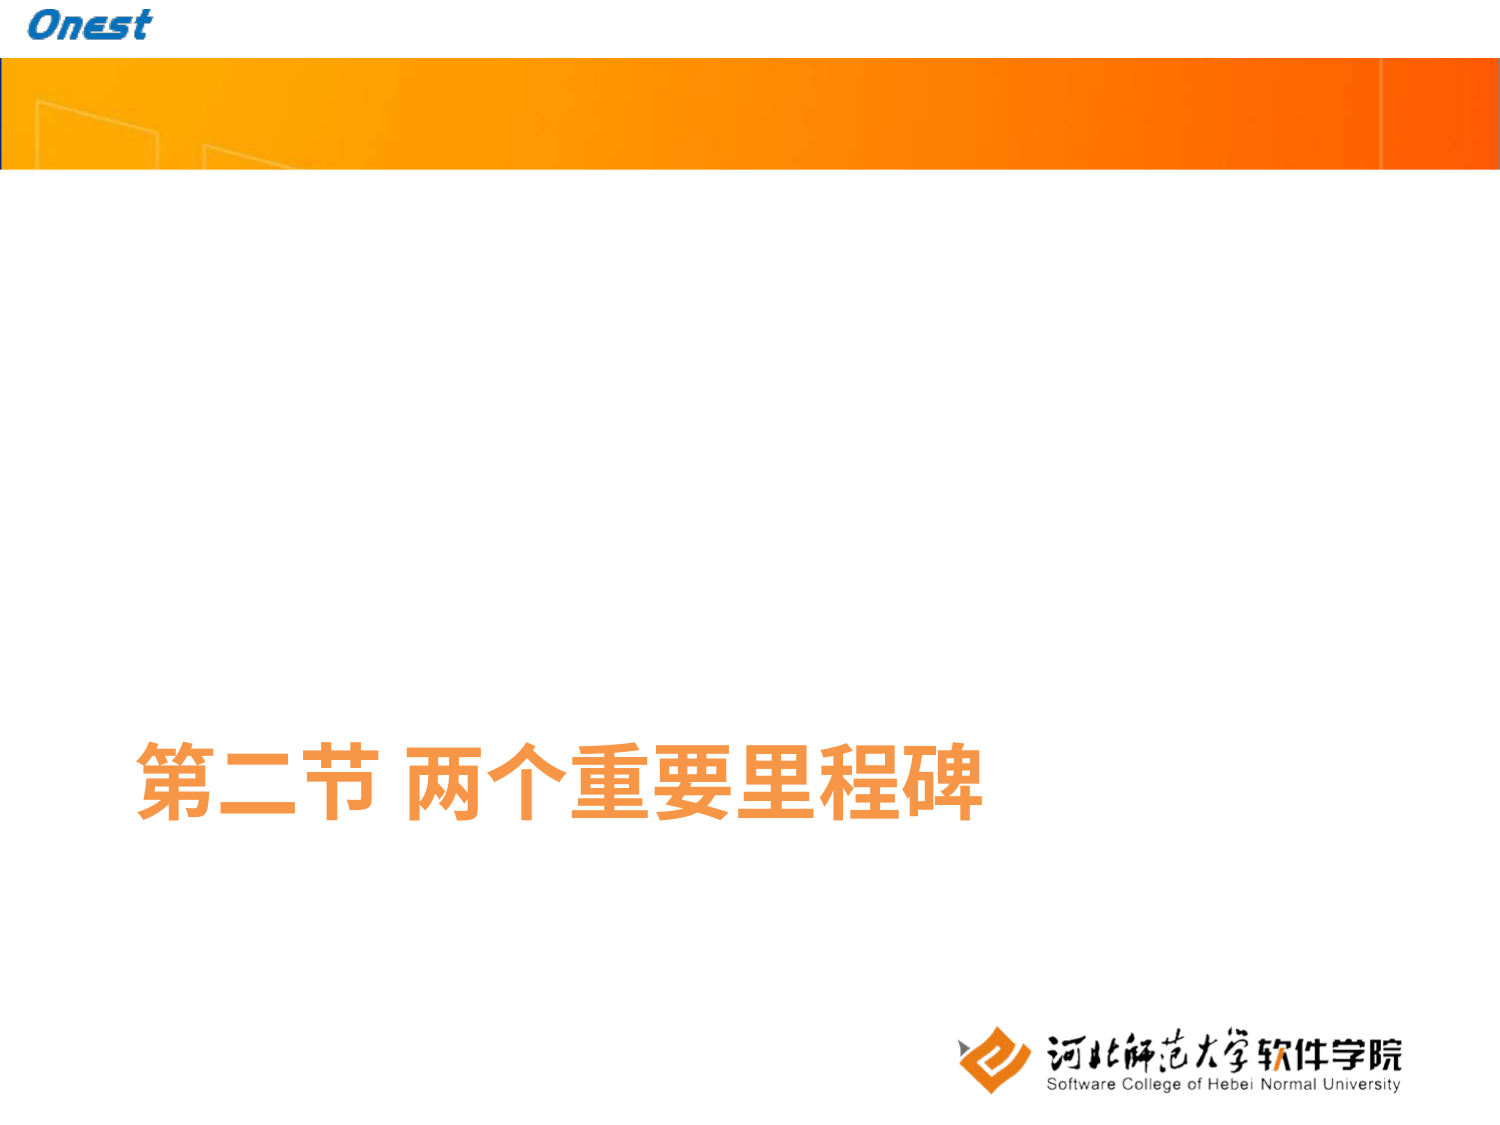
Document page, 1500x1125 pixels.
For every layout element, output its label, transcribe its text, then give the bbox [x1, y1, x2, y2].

title 第二节 两个重要里程碑 [118, 722, 1394, 947]
picture [23, 9, 160, 43]
picture [938, 1016, 1420, 1106]
picture [0, 58, 1500, 169]
